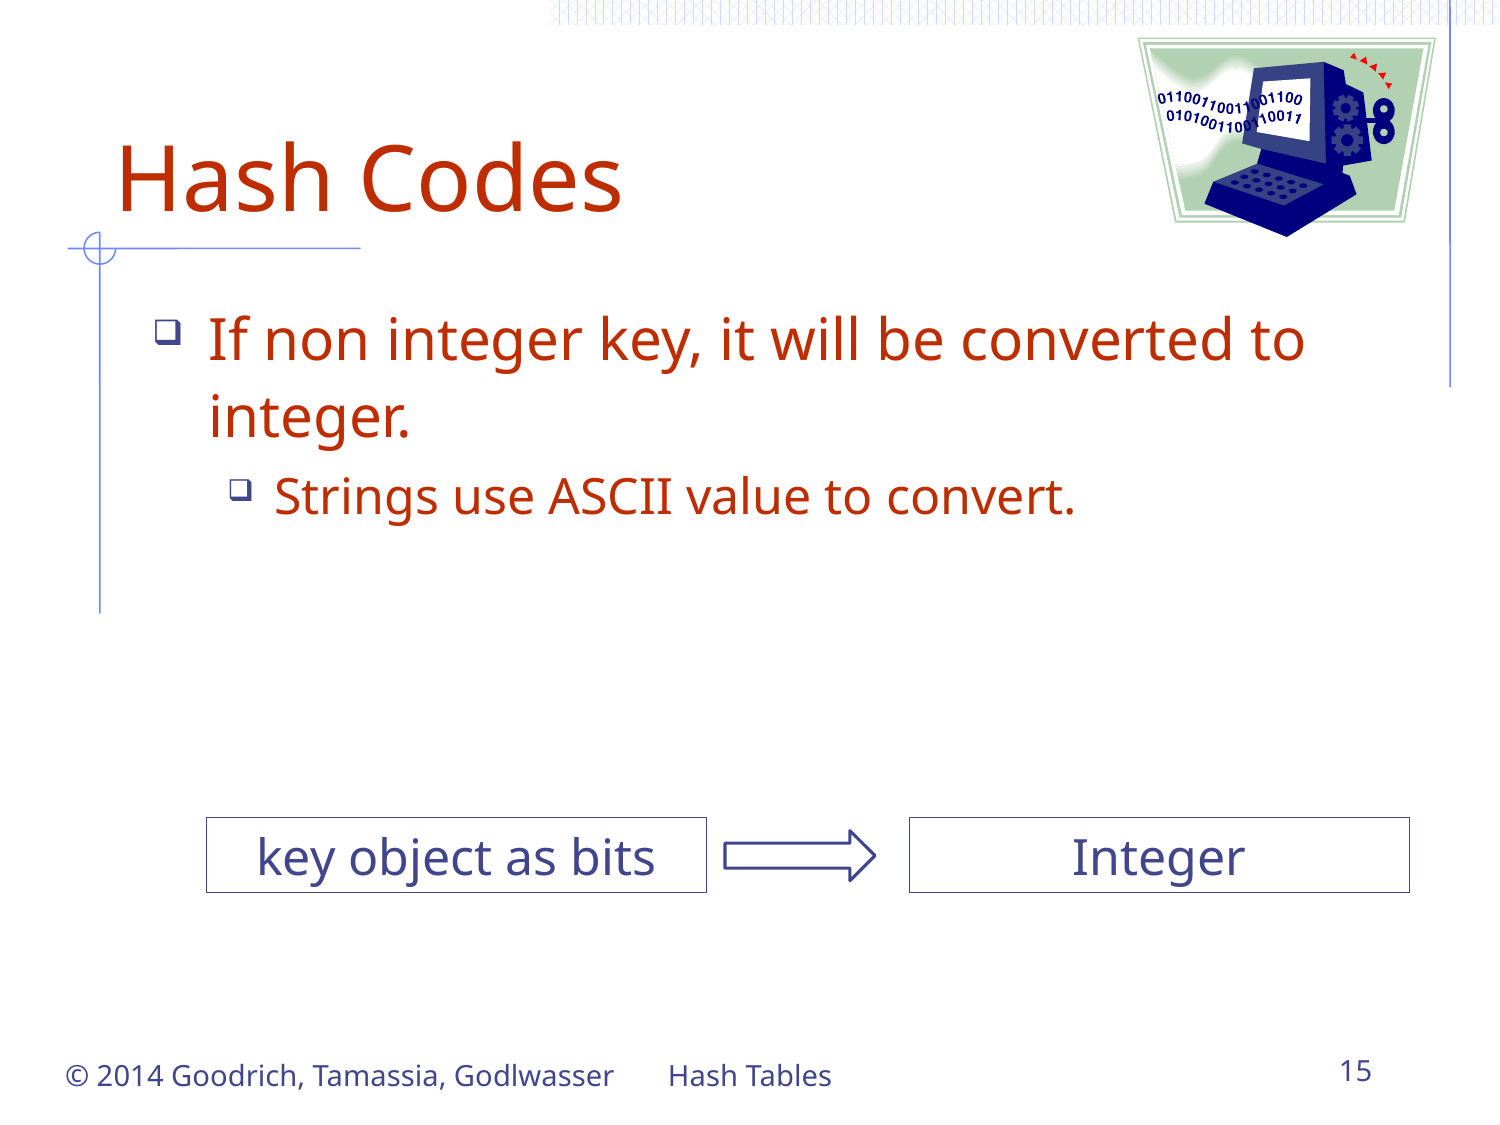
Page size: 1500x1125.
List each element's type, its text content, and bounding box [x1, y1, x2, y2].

list If non integer key, it will be converted to integer. Strings use ASCII value to convert. [137, 287, 1413, 988]
text_box [724, 830, 875, 881]
text_box key object as bits [206, 817, 707, 893]
title Hash Codes [99, 50, 1132, 238]
slide_number 15 [1074, 1024, 1388, 1101]
text_box Integer [909, 817, 1410, 893]
footer Hash Tables [512, 1024, 988, 1101]
slide_number © 2014 Goodrich, Tamassia, Godlwasser [49, 1024, 512, 1101]
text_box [1137, 37, 1437, 238]
